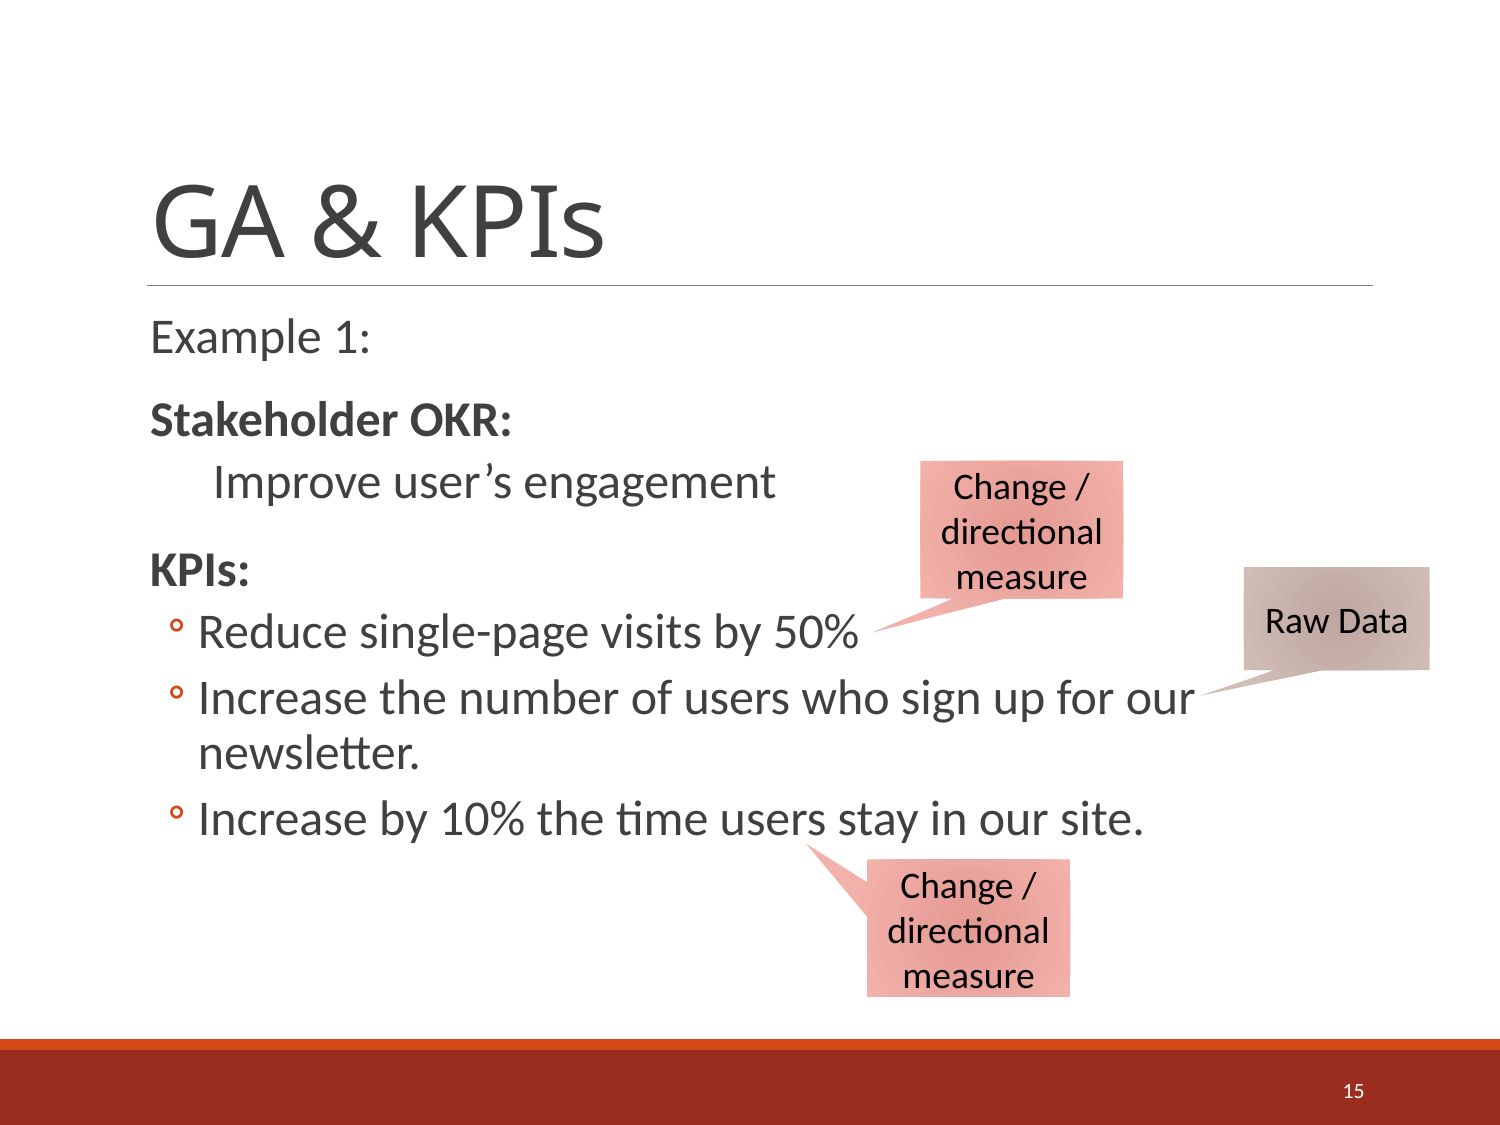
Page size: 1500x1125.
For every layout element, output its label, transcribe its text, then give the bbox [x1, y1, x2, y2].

text_box Change / directional measure [805, 842, 1072, 998]
text_box Raw Data [1198, 566, 1431, 697]
list Example 1: Stakeholder OKR: Improve user’s engagement KPIs: Reduce single-page visits by 50% Increase the number of users who sign up for our newsletter. Increase by 10% the time users stay in our site. [135, 302, 1373, 963]
slide_number 15 [1218, 1059, 1380, 1120]
title GA & KPIs [135, 47, 1373, 285]
text_box Change / directional measure [870, 459, 1125, 634]
